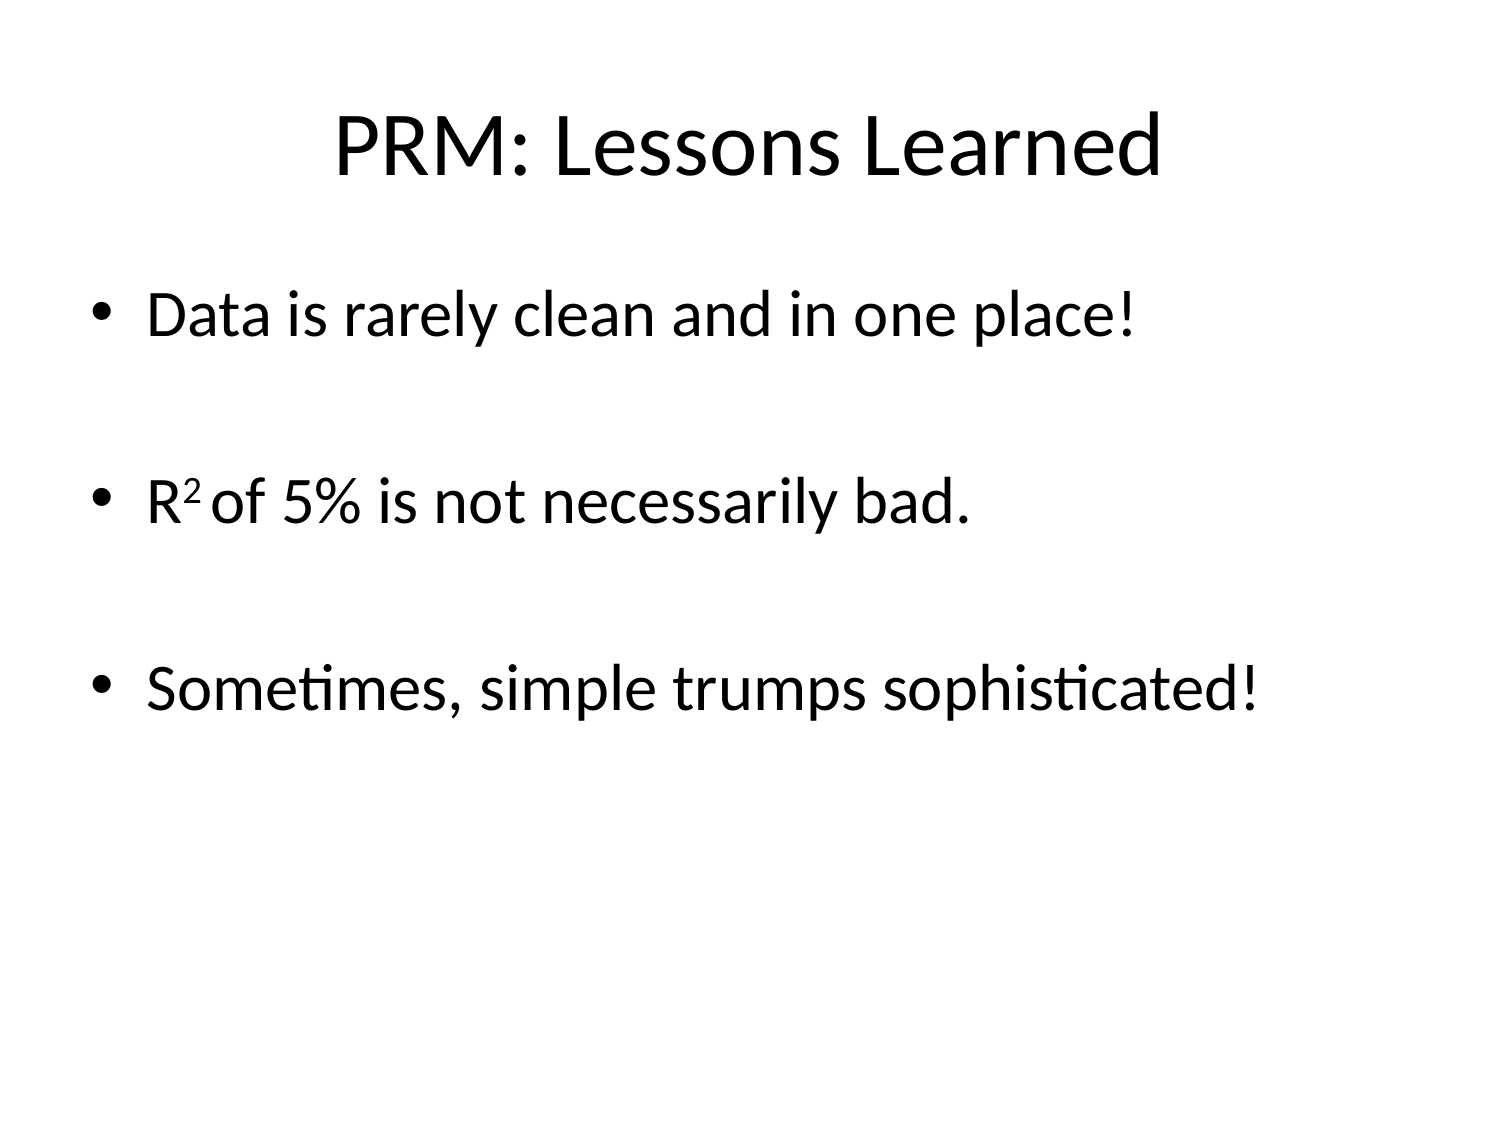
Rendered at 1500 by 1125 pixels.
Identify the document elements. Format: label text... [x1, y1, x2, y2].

title PRM: Lessons Learned [75, 45, 1425, 233]
list Data is rarely clean and in one place! R2 of 5% is not necessarily bad. Sometimes, simple trumps sophisticated! [75, 262, 1425, 1005]
